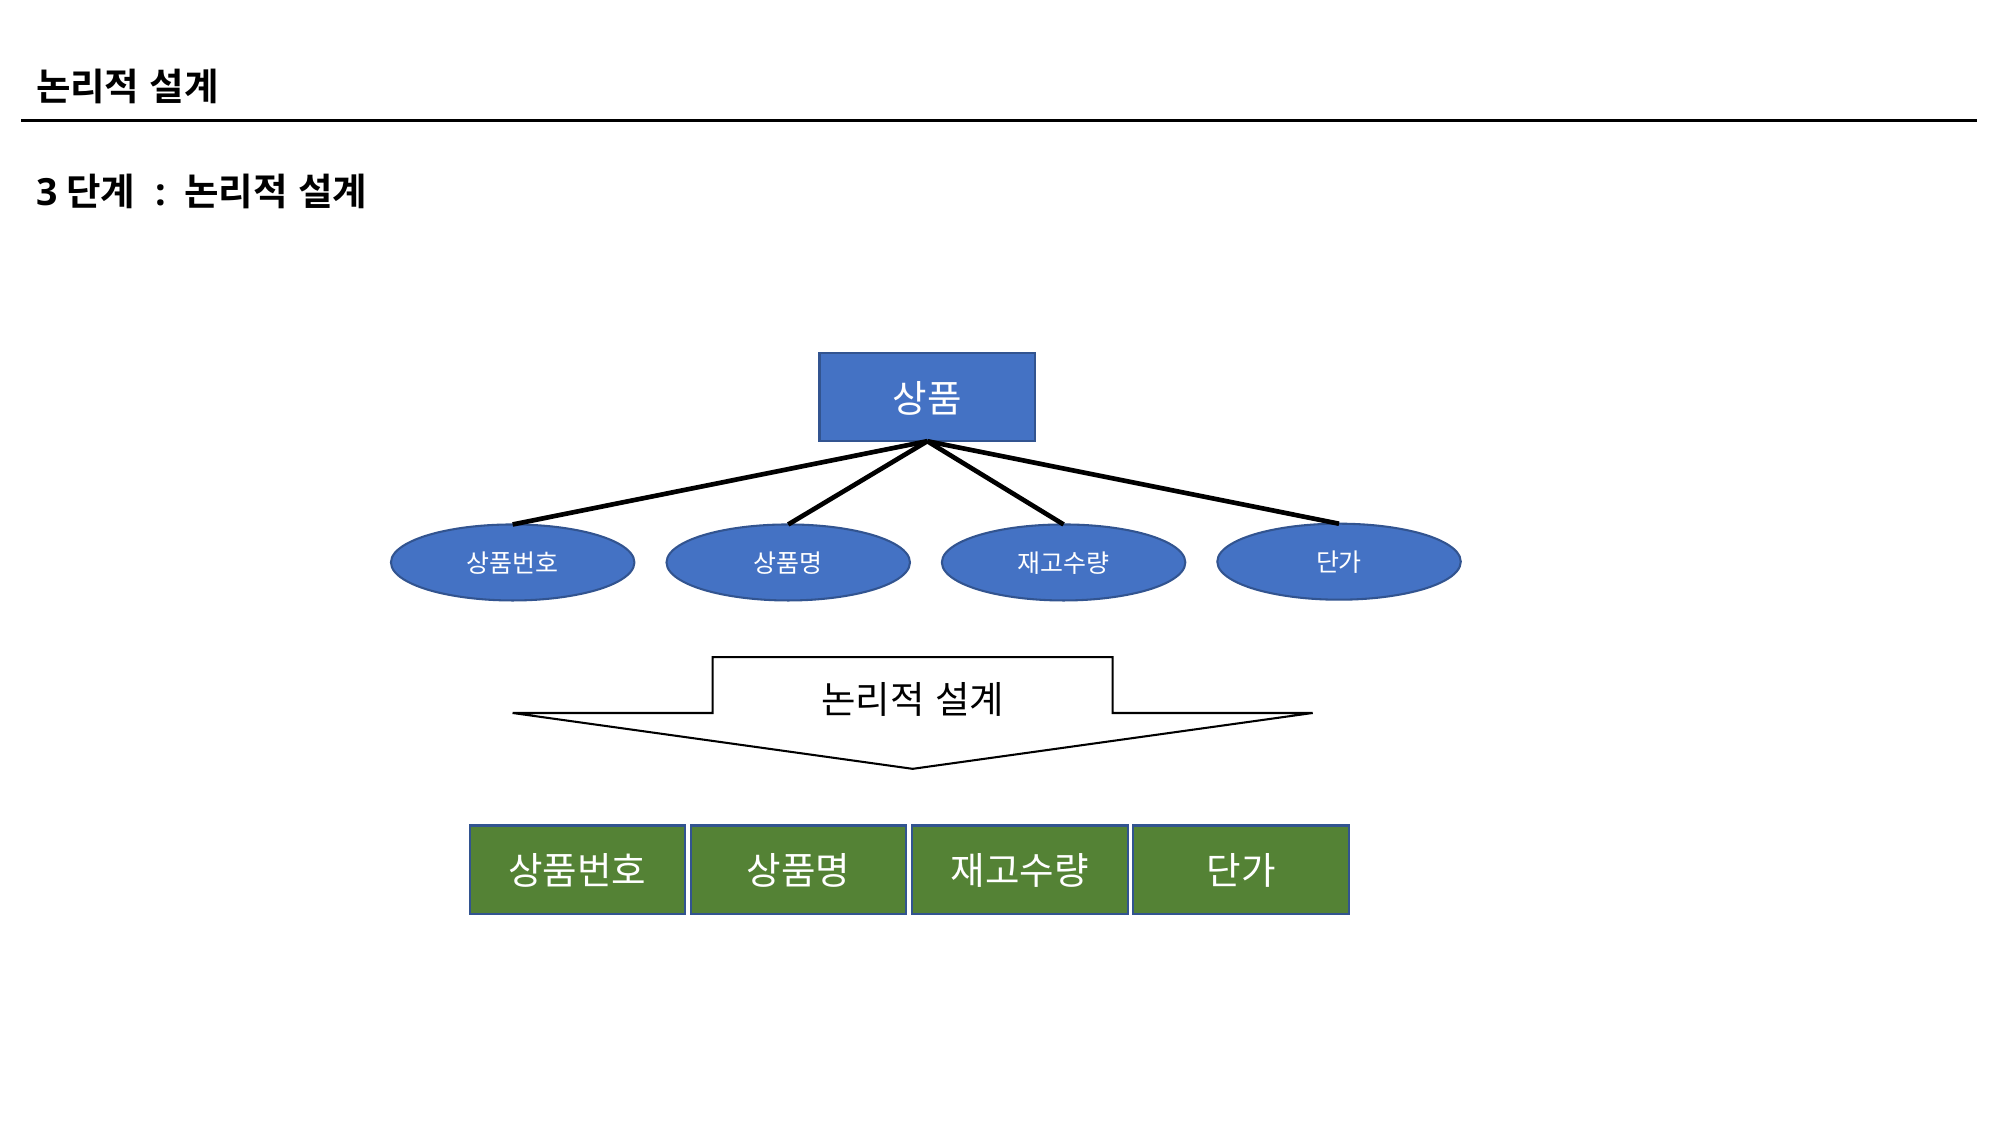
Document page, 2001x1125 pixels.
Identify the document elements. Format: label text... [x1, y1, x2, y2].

text_box 재고수량 [940, 524, 1187, 602]
text_box 상품 [818, 352, 1036, 441]
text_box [788, 441, 927, 525]
text_box 상품명 [665, 525, 912, 602]
text_box 논리적 설계 [512, 656, 1313, 770]
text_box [512, 441, 788, 525]
text_box 상품번호 [389, 523, 636, 602]
text_box 상품번호 [469, 824, 686, 915]
text_box 단가 [1216, 522, 1462, 601]
text_box 재고수량 [911, 824, 1129, 915]
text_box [927, 441, 1339, 524]
text_box 3단계 : 논리적 설계 [21, 160, 1978, 266]
text_box 단가 [1132, 824, 1350, 915]
text_box 상품명 [690, 824, 907, 915]
text_box 논리적 설계 [21, 55, 1978, 116]
